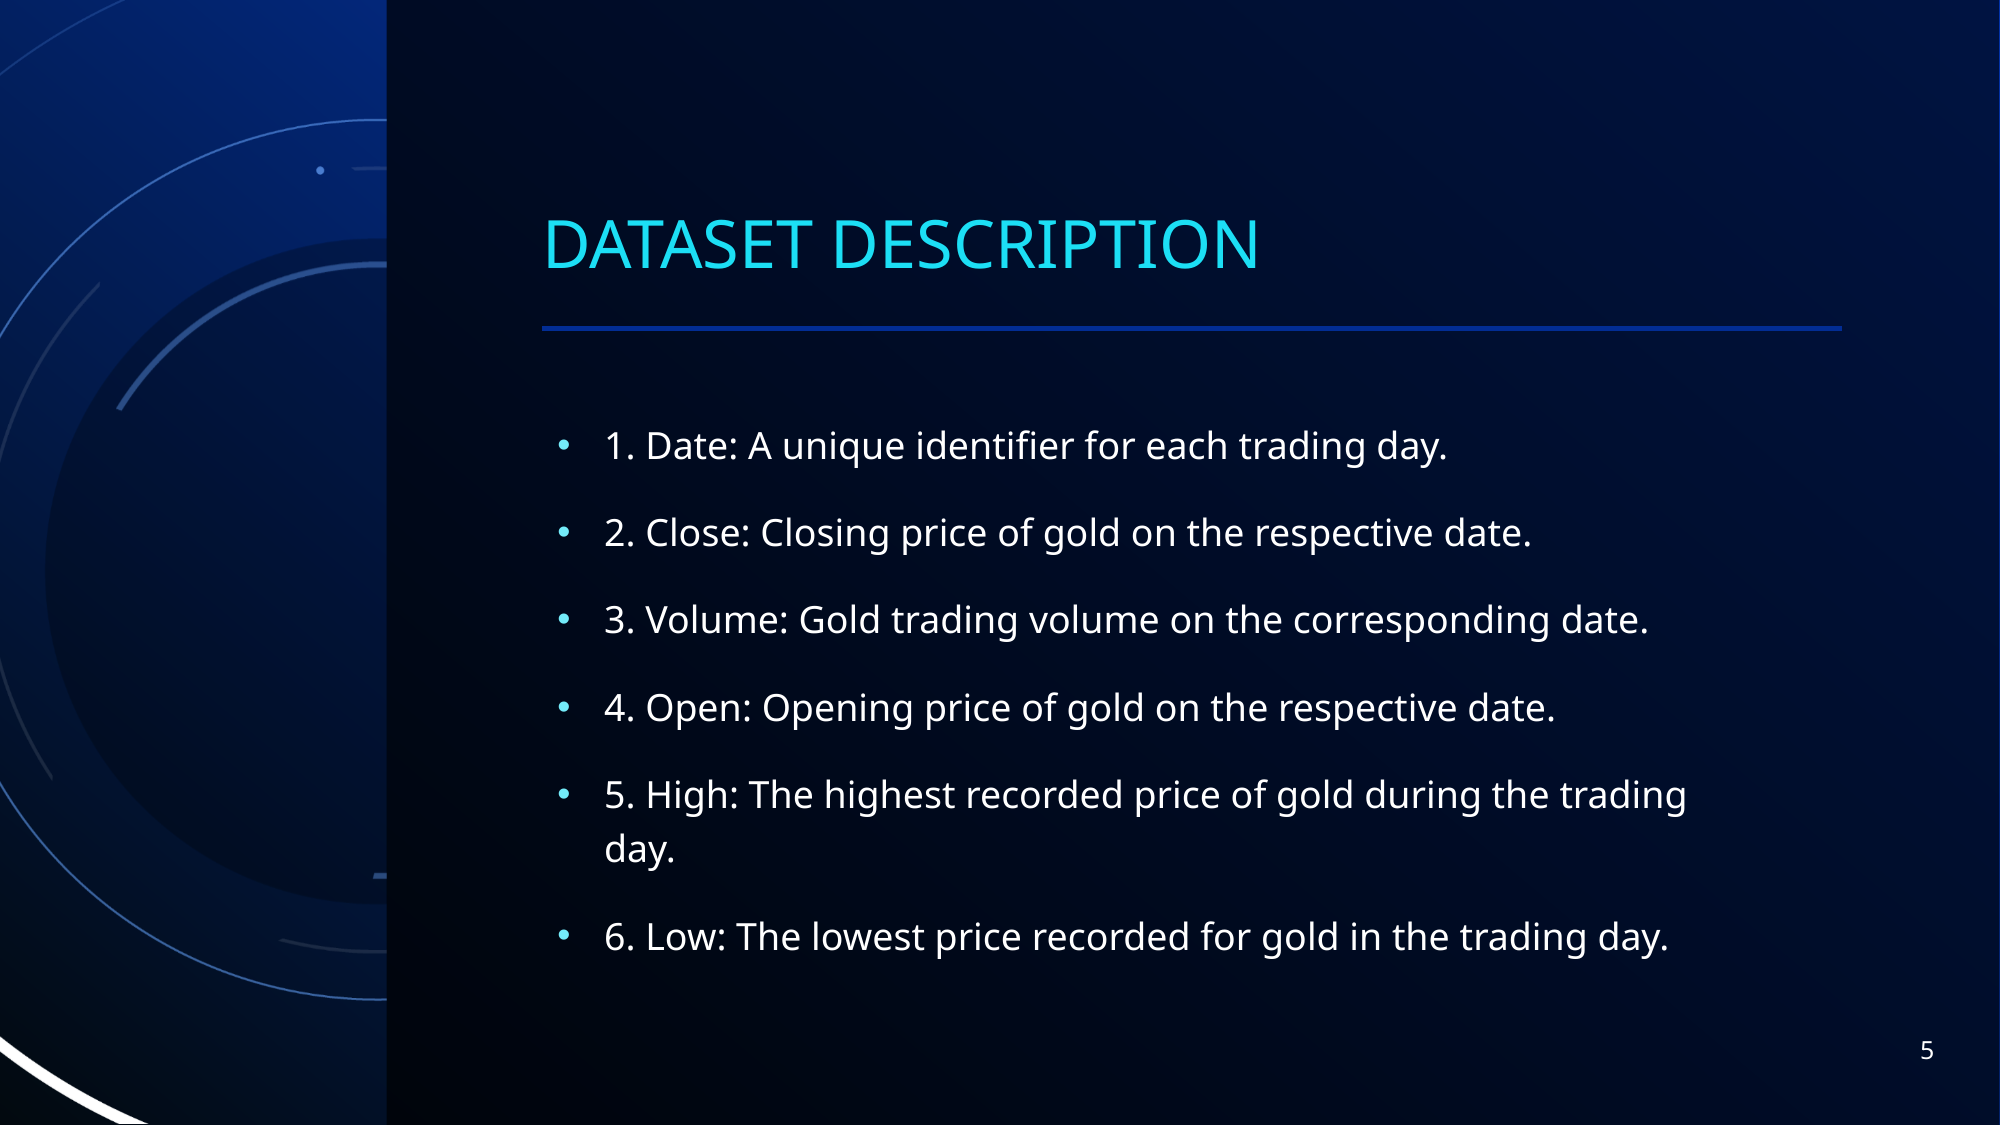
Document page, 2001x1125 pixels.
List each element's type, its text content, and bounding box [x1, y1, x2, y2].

picture [0, 0, 387, 1124]
list 1. Date: A unique identifier for each trading day. 2. Close: Closing price of gold on the respective date. 3. Volume: Gold trading volume on the corresponding date. 4. Open: Opening price of gold on the respective date. 5. High: The highest recorded price of gold during the trading day. 6. Low: The lowest price recorded for gold in the trading day. [542, 405, 1760, 1009]
slide_number 5 [1499, 1021, 1950, 1082]
title Dataset Description [542, 18, 1760, 291]
